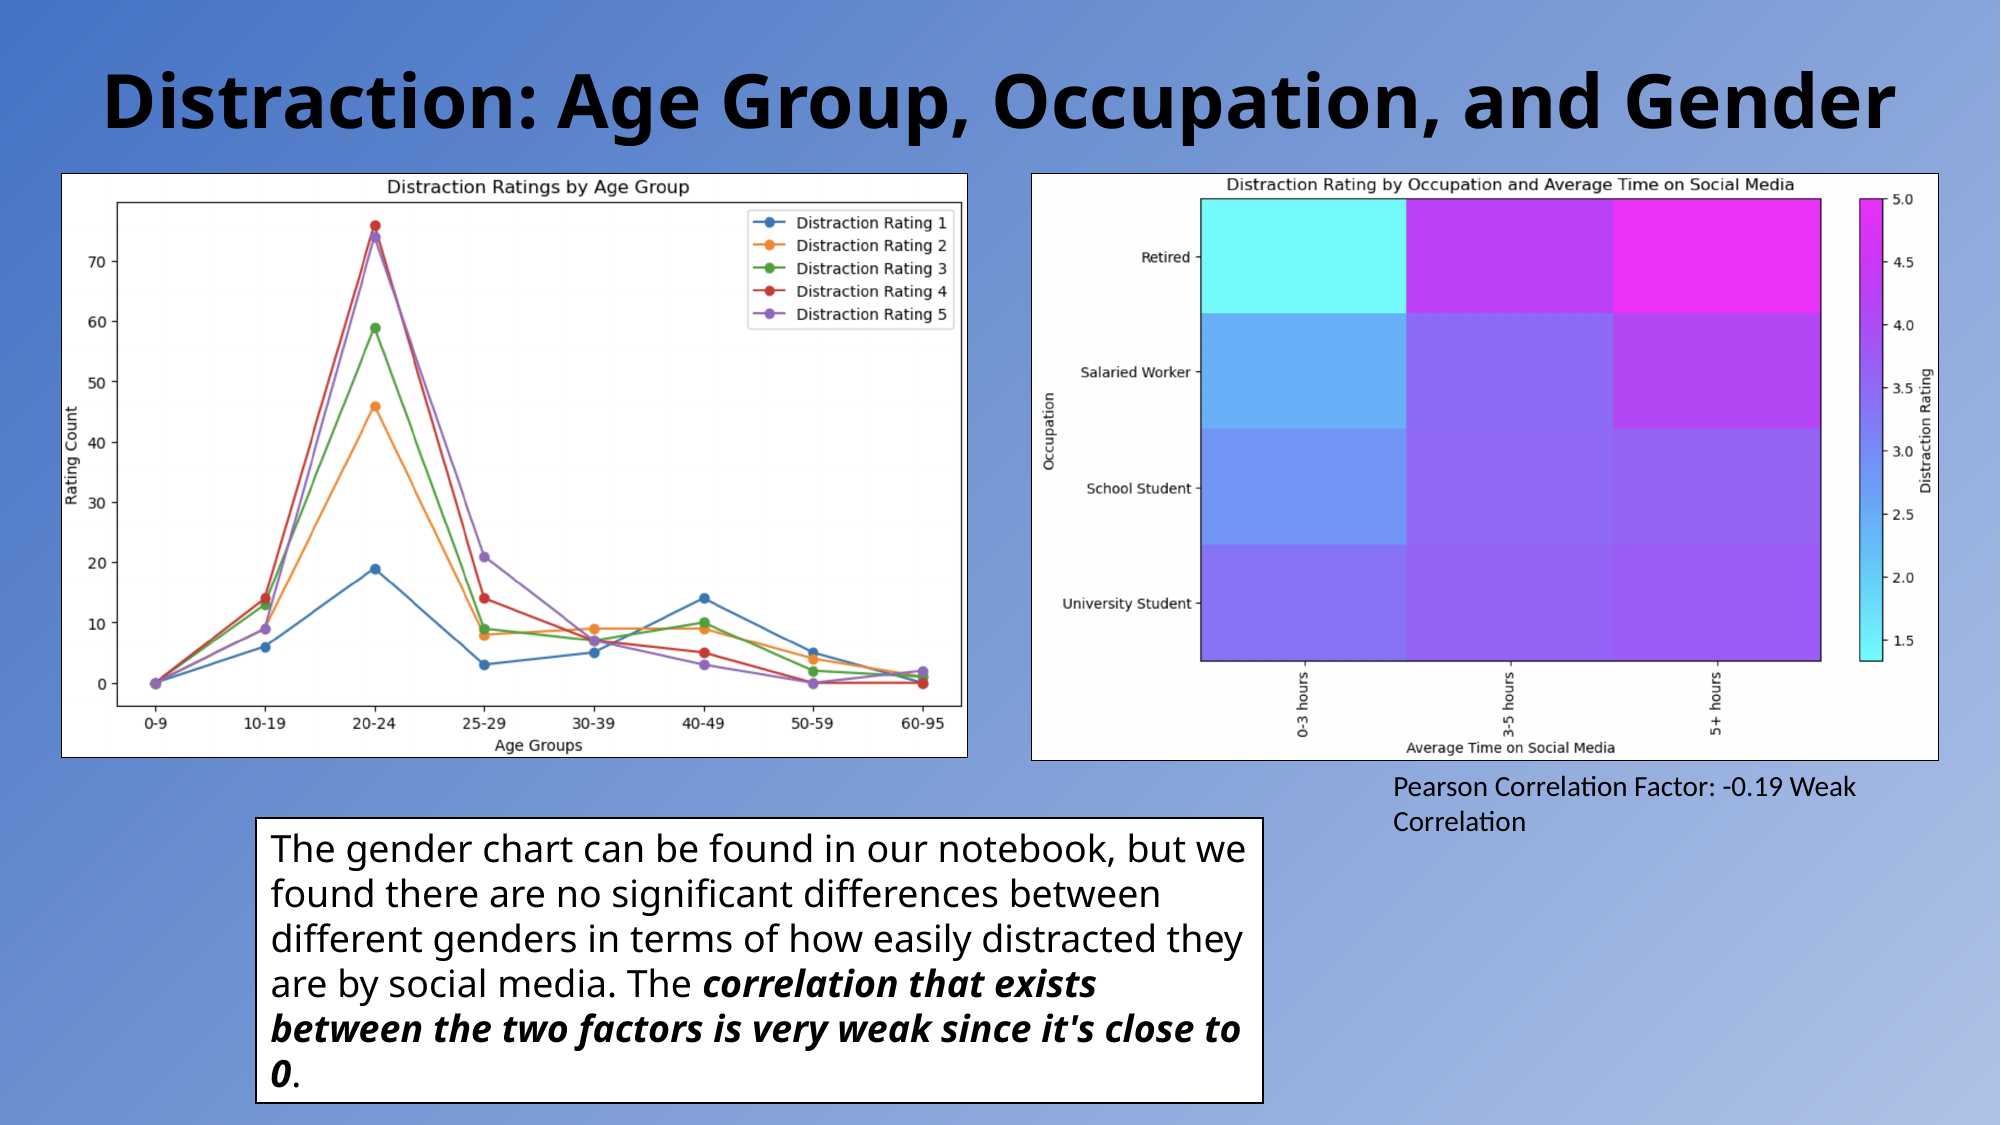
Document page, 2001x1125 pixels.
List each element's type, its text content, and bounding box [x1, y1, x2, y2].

text_box The gender chart can be found in our notebook, but we found there are no significant differences between different genders in terms of how easily distracted they are by social media. The correlation that exists between the two factors is very weak since it's close to 0. [255, 817, 1264, 1104]
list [1031, 173, 1939, 761]
title Distraction: Age Group, Occupation, and Gender [50, 55, 1950, 154]
picture [61, 173, 969, 758]
text_box Pearson Correlation Factor: -0.19 Weak Correlation [1378, 760, 2000, 846]
